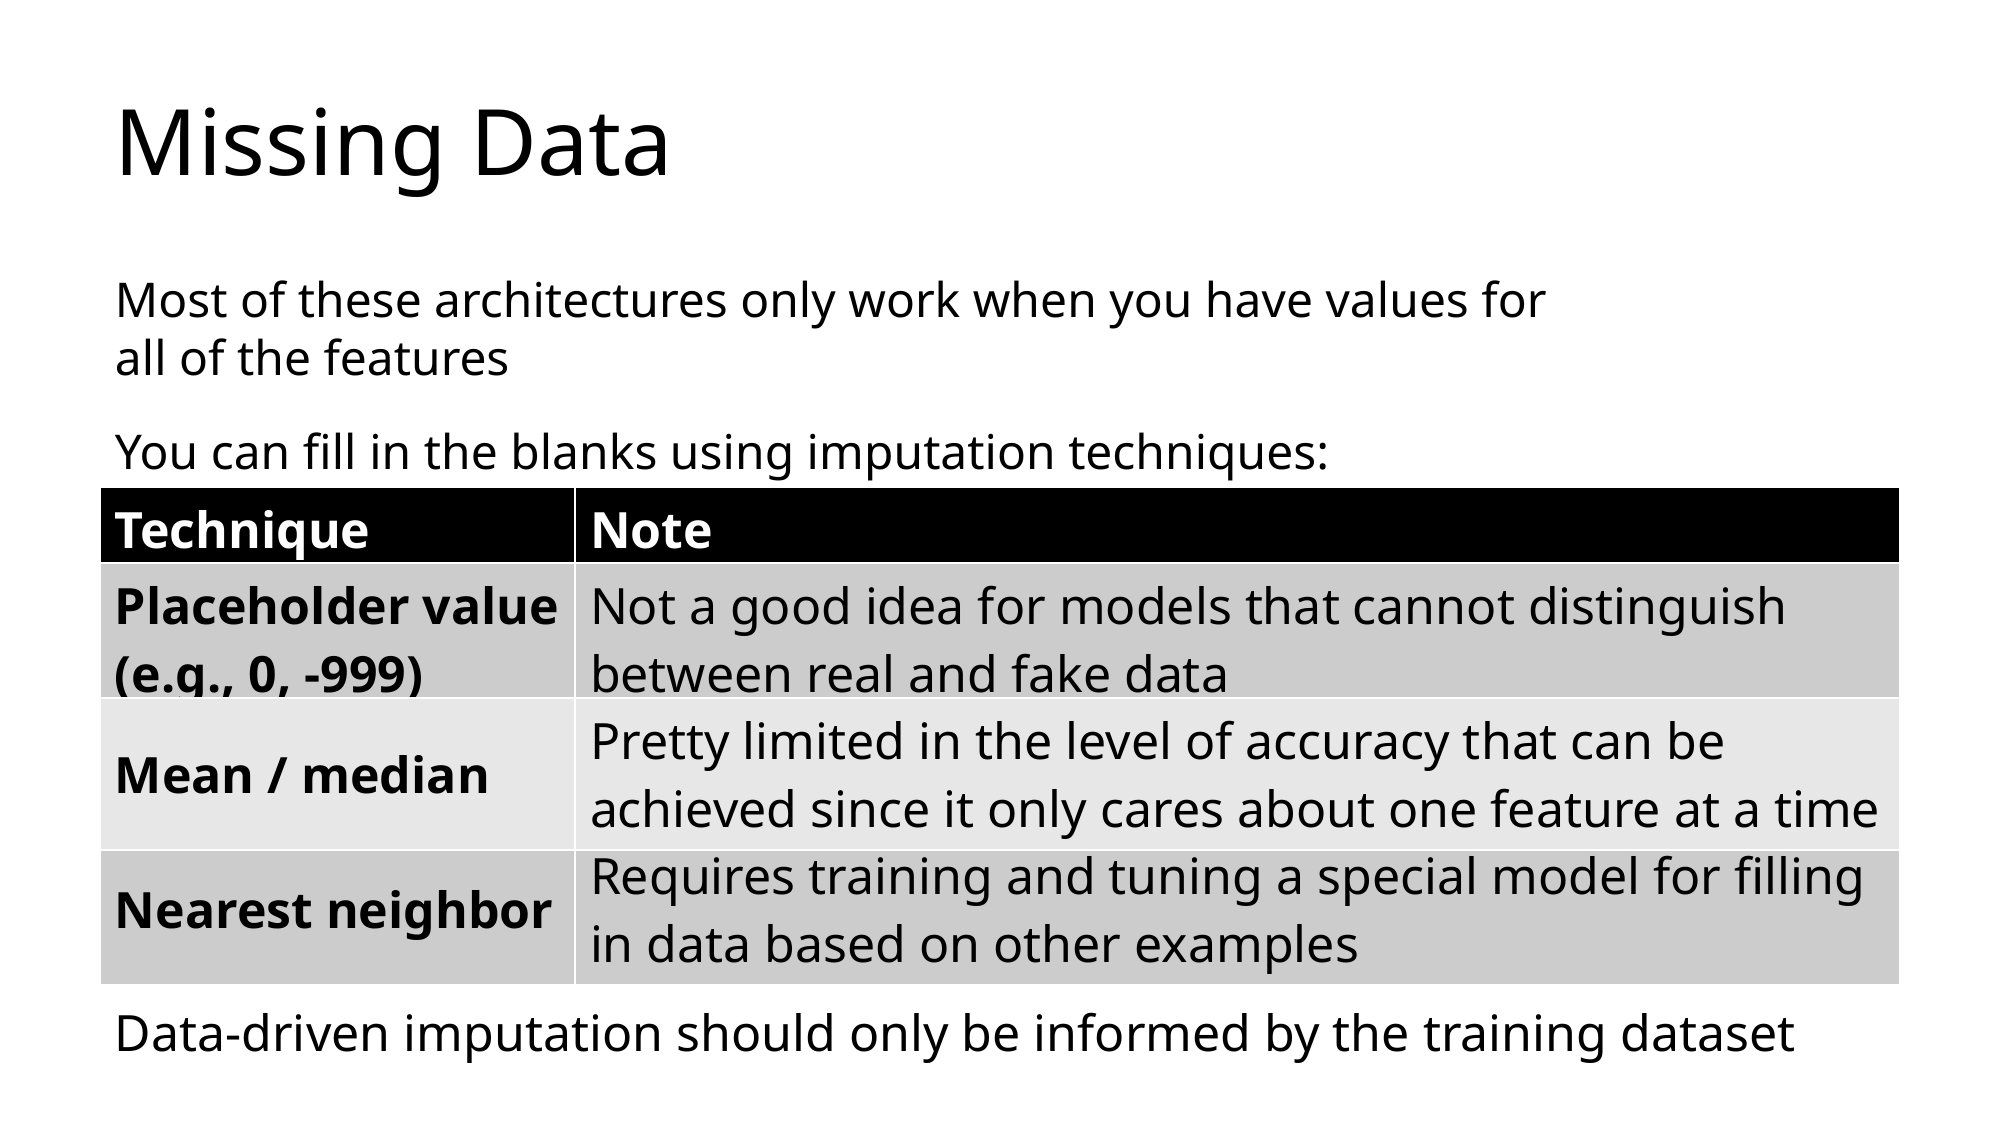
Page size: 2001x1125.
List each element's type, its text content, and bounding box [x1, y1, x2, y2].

list Most of these architectures only work when you have values for all of the features You can fill in the blanks using imputation techniques: [99, 262, 1900, 487]
table_header Requires training and tuning a special model for filling in data based on other examples [576, 851, 1899, 984]
table_header Pretty limited in the level of accuracy that can be achieved since it only cares about one feature at a time [576, 699, 1899, 849]
table_header Technique [101, 488, 574, 562]
text_box Data-driven imputation should only be informed by the training dataset [99, 990, 1900, 1080]
table_header Placeholder value (e.g., 0, -999) [101, 564, 574, 697]
table_header Nearest neighbor [101, 851, 574, 984]
title Missing Data [99, 45, 1900, 233]
table_header Not a good idea for models that cannot distinguish between real and fake data [576, 564, 1899, 697]
table_header Mean / median [101, 699, 574, 849]
table_header Note [576, 488, 1899, 562]
